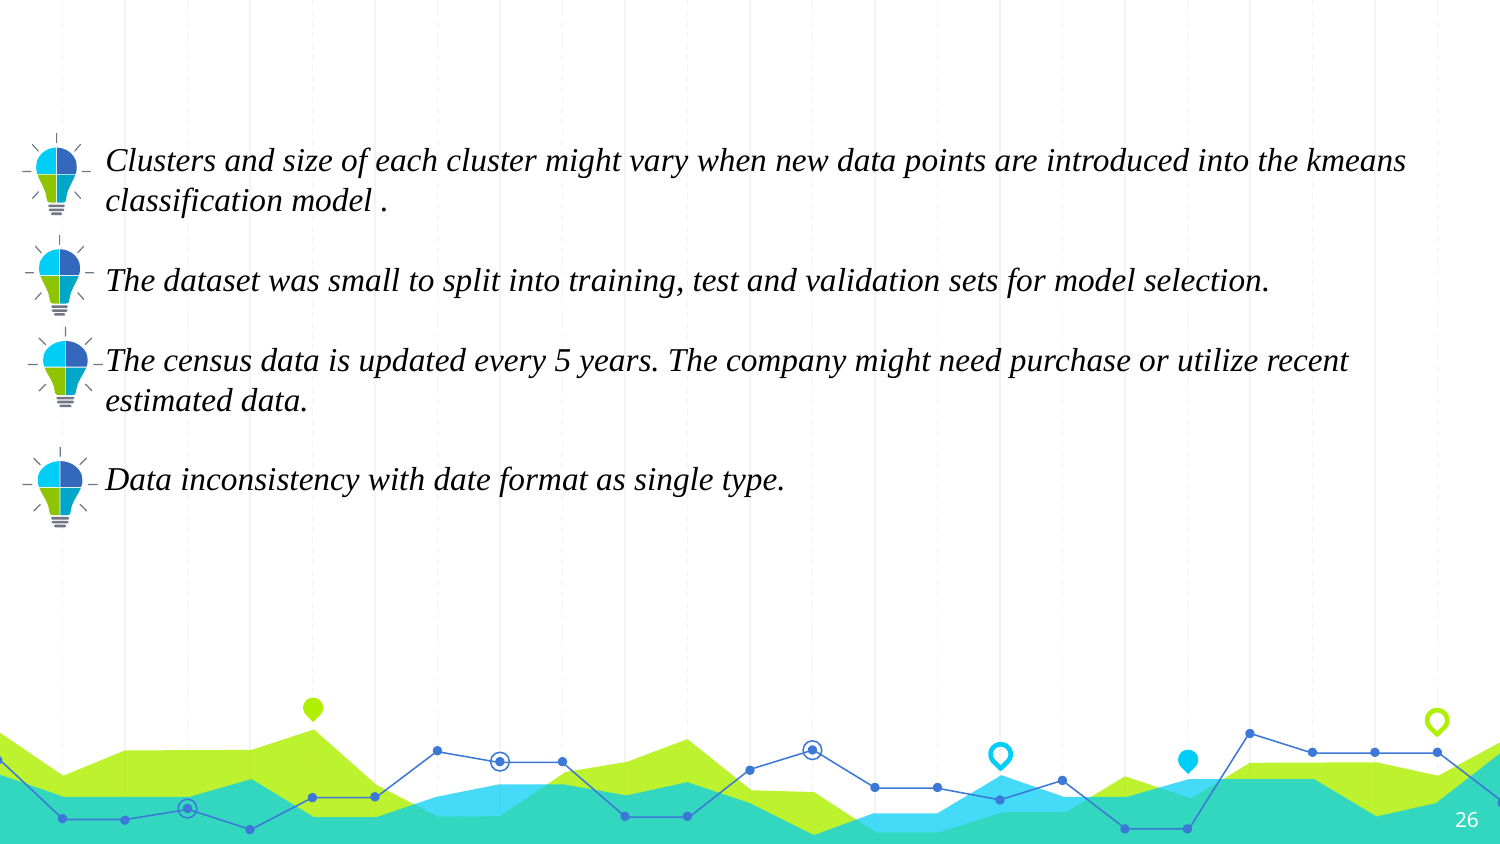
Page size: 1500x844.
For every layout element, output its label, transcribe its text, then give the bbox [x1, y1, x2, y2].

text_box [24, 234, 95, 316]
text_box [22, 446, 99, 528]
slide_number 26 [1403, 791, 1494, 844]
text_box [27, 326, 104, 408]
text_box Clusters and size of each cluster might vary when new data points are introduced into the kmeans classification model . The dataset was small to split into training, test and validation sets for model selection. The census data is updated every 5 years. The company might need purchase or utilize recent estimated data. Data inconsistency with date format as single type. [90, 130, 1430, 635]
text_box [21, 132, 92, 216]
